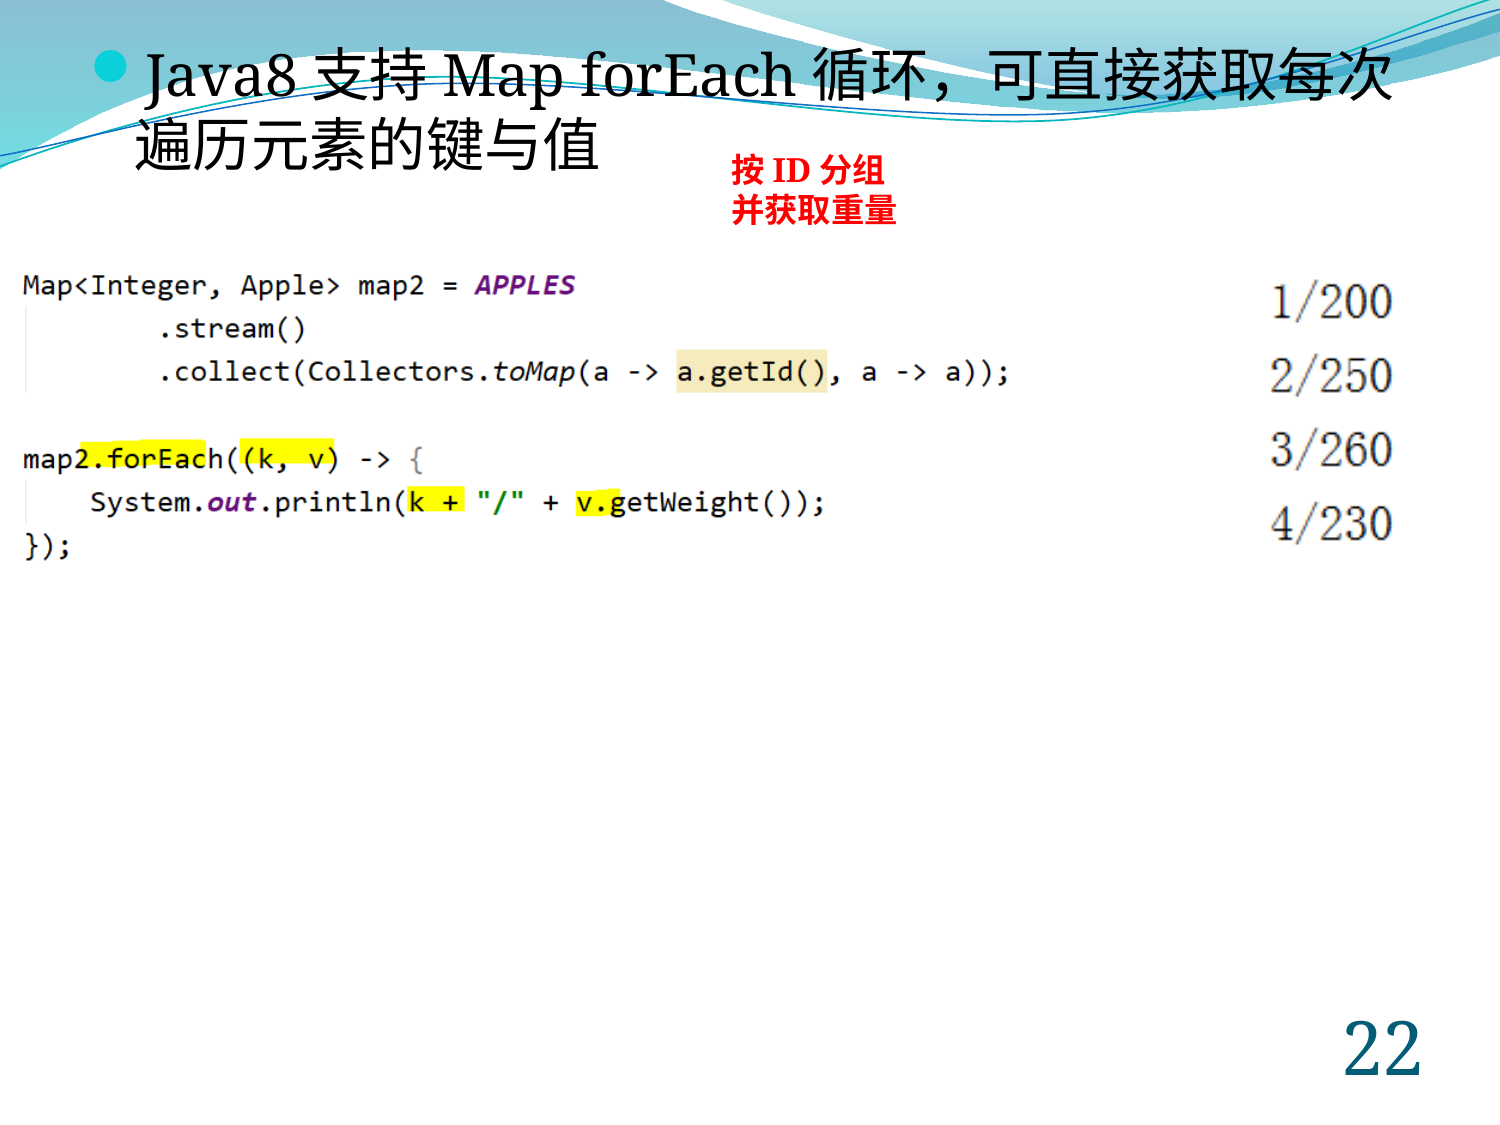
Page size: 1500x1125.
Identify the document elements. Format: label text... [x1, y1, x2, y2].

picture [1252, 266, 1412, 563]
slide_number 21 [1299, 1042, 1425, 1103]
text_box 按ID分组 并获取重量 [716, 141, 913, 237]
list Java8支持Map forEach循环，可直接获取每次遍历元素的键与值 [75, 30, 1425, 1038]
picture [17, 266, 1013, 563]
